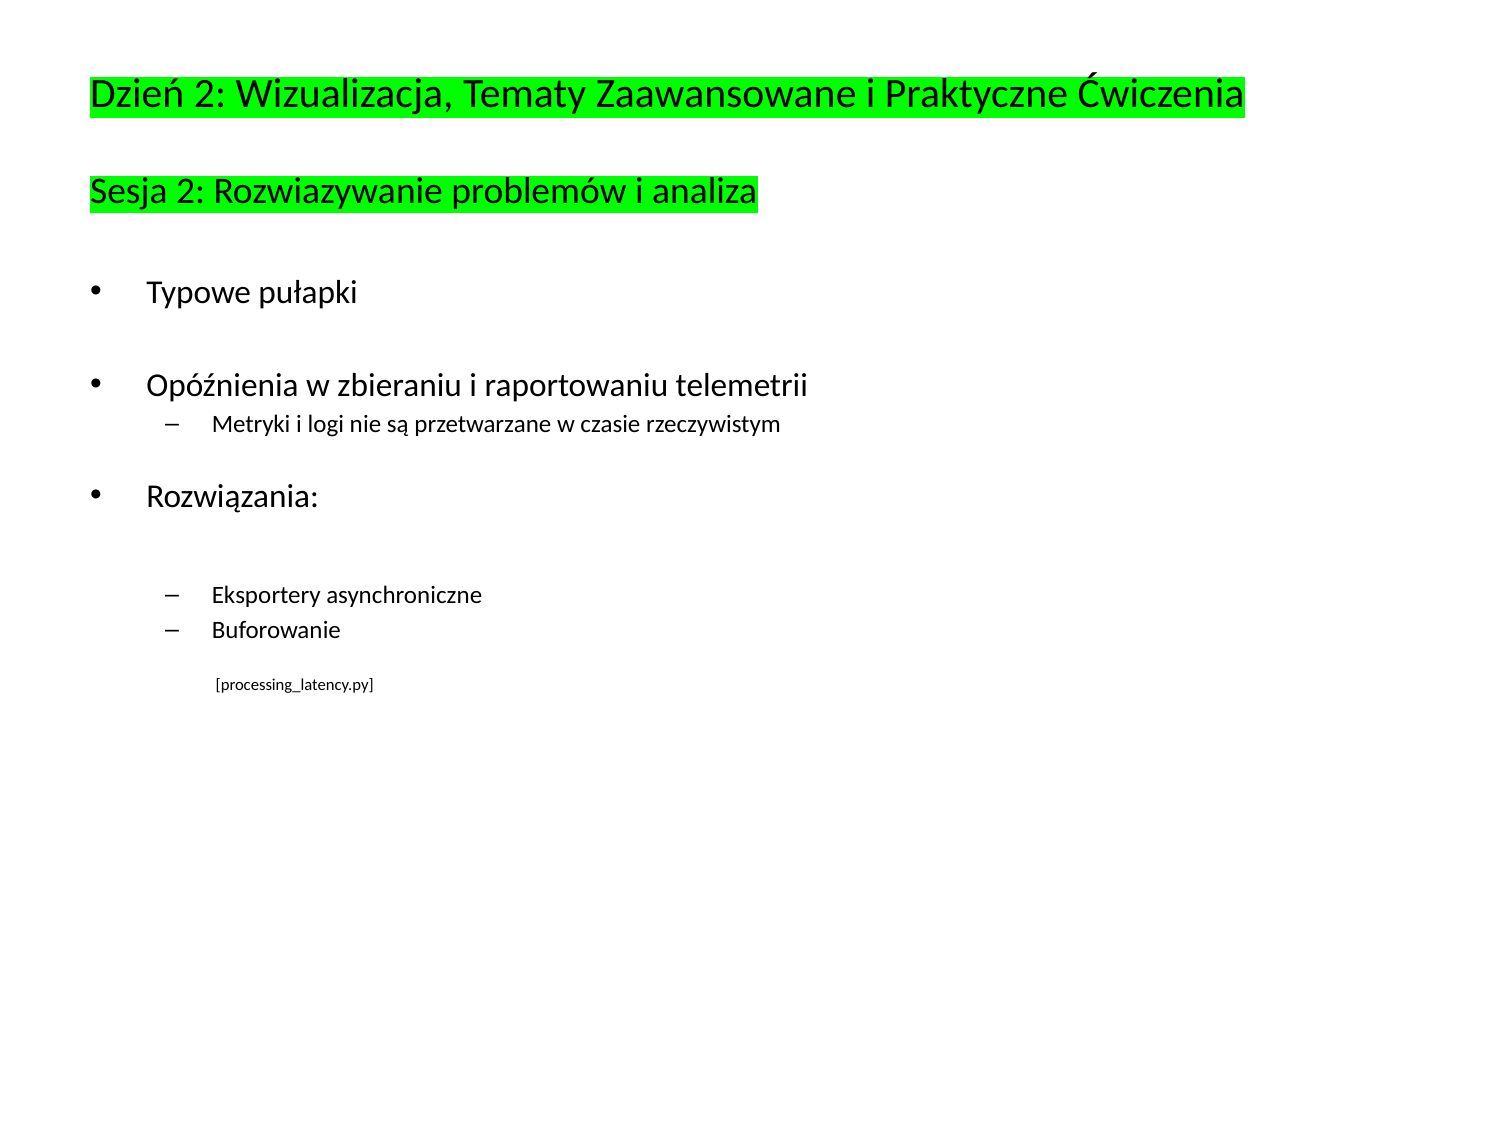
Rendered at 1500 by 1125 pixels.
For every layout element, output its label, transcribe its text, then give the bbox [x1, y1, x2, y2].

list Typowe pułapki Opóźnienia w zbieraniu i raportowaniu telemetrii Metryki i logi nie są przetwarzane w czasie rzeczywistym Rozwiązania: Eksportery asynchroniczne Buforowanie [processing_latency.py] [75, 262, 1425, 1005]
title Dzień 2: Wizualizacja, Tematy Zaawansowane i Praktyczne Ćwiczenia Sesja 2: Rozwiazywanie problemów i analiza [75, 45, 1425, 233]
